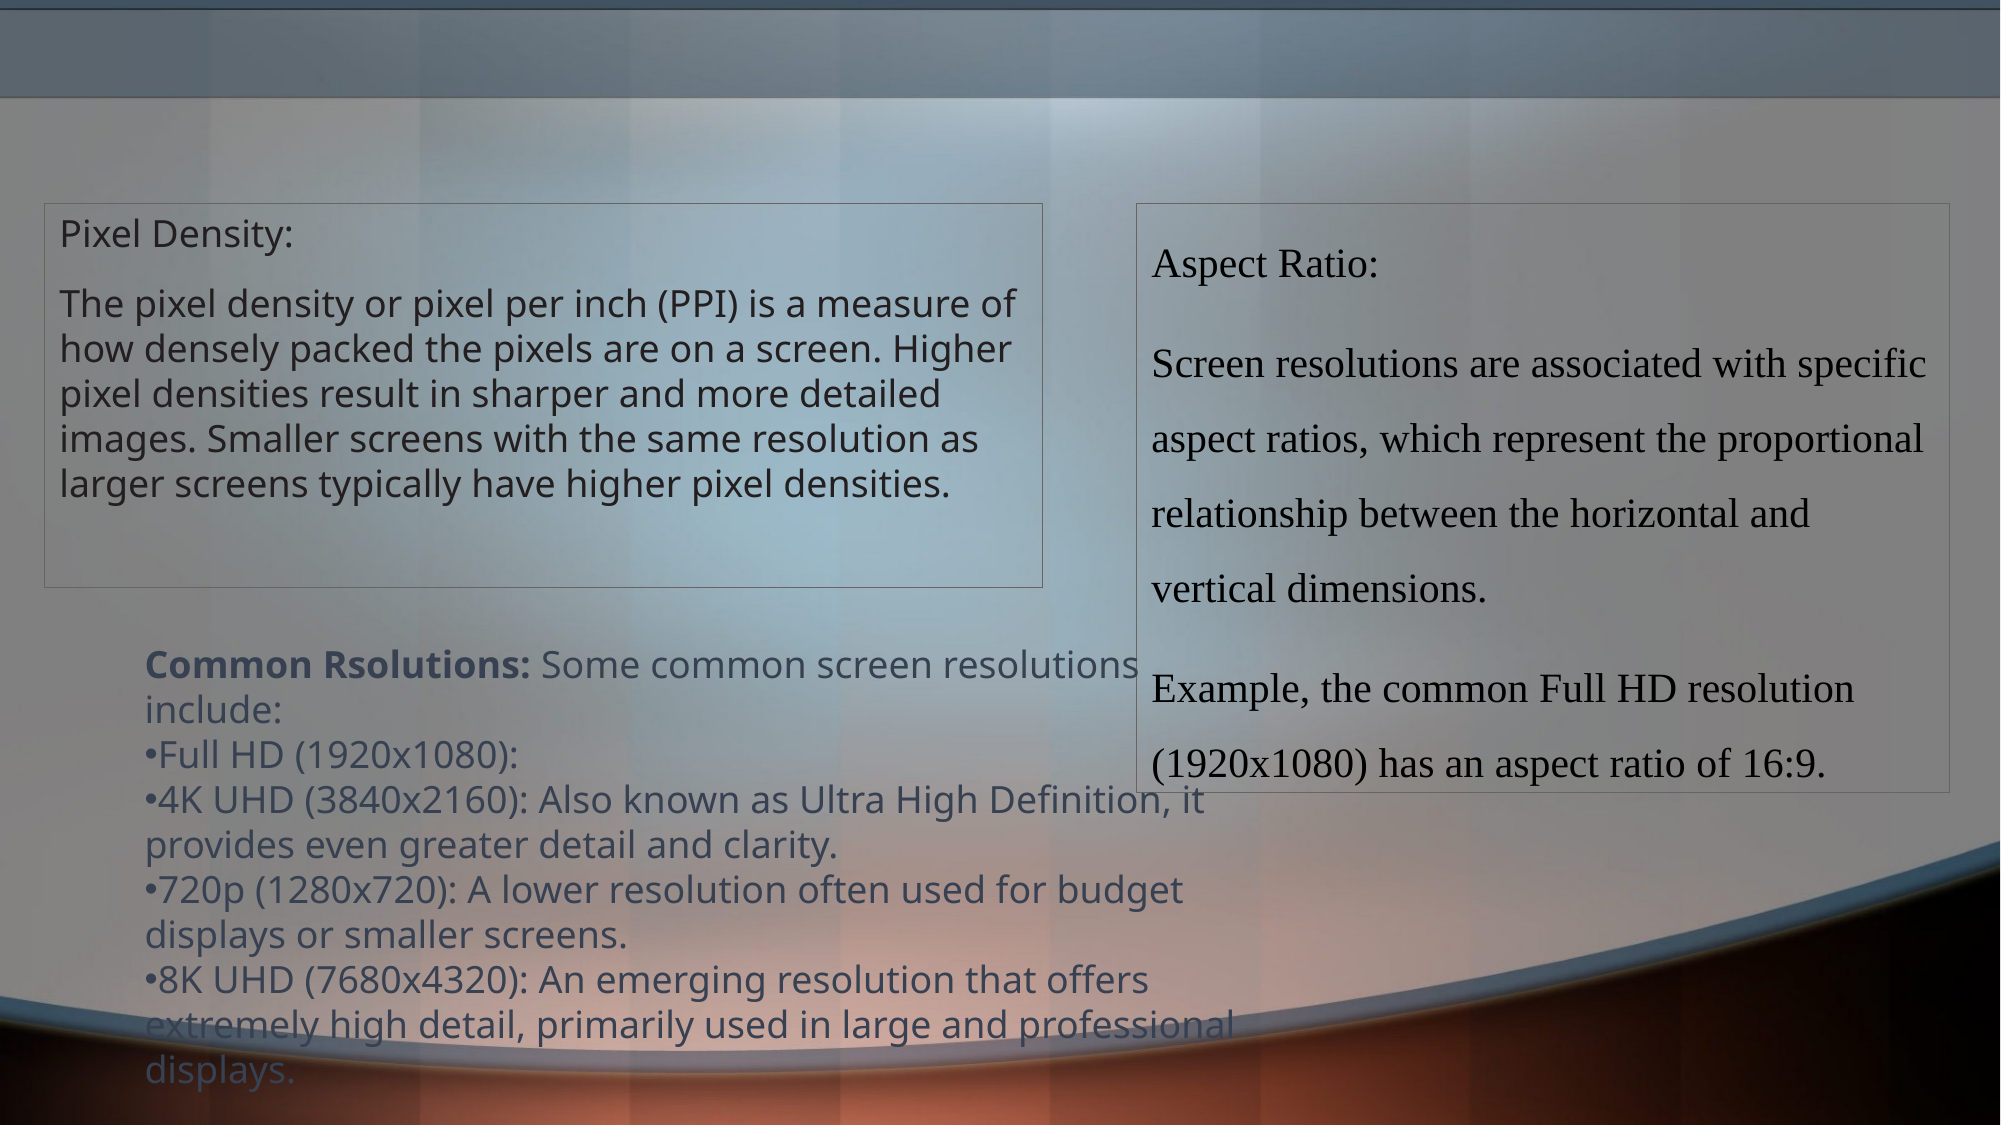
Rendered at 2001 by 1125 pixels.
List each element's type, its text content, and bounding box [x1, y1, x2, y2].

picture [0, 0, 2001, 1125]
title Screen Resolution [129, 60, 1787, 181]
text_box Pixel Density: The pixel density or pixel per inch (PPI) is a measure of how densely packed the pixels are on a screen. Higher pixel densities result in sharper and more detailed images. Smaller screens with the same resolution as larger screens typically have higher pixel densities. [44, 203, 1043, 588]
text_box Common Rsolutions: Some common screen resolutions include: Full HD (1920x1080): 4K UHD (3840x2160): Also known as Ultra High Definition, it provides even greater detail and clarity. 720p (1280x720): A lower resolution often used for budget displays or smaller screens. 8K UHD (7680x4320): An emerging resolution that offers extremely high detail, primarily used in large and professional displays. [129, 633, 1286, 1099]
text_box Aspect Ratio: Screen resolutions are associated with specific aspect ratios, which represent the proportional relationship between the horizontal and vertical dimensions. Example, the common Full HD resolution (1920x1080) has an aspect ratio of 16:9. [1136, 203, 1950, 793]
